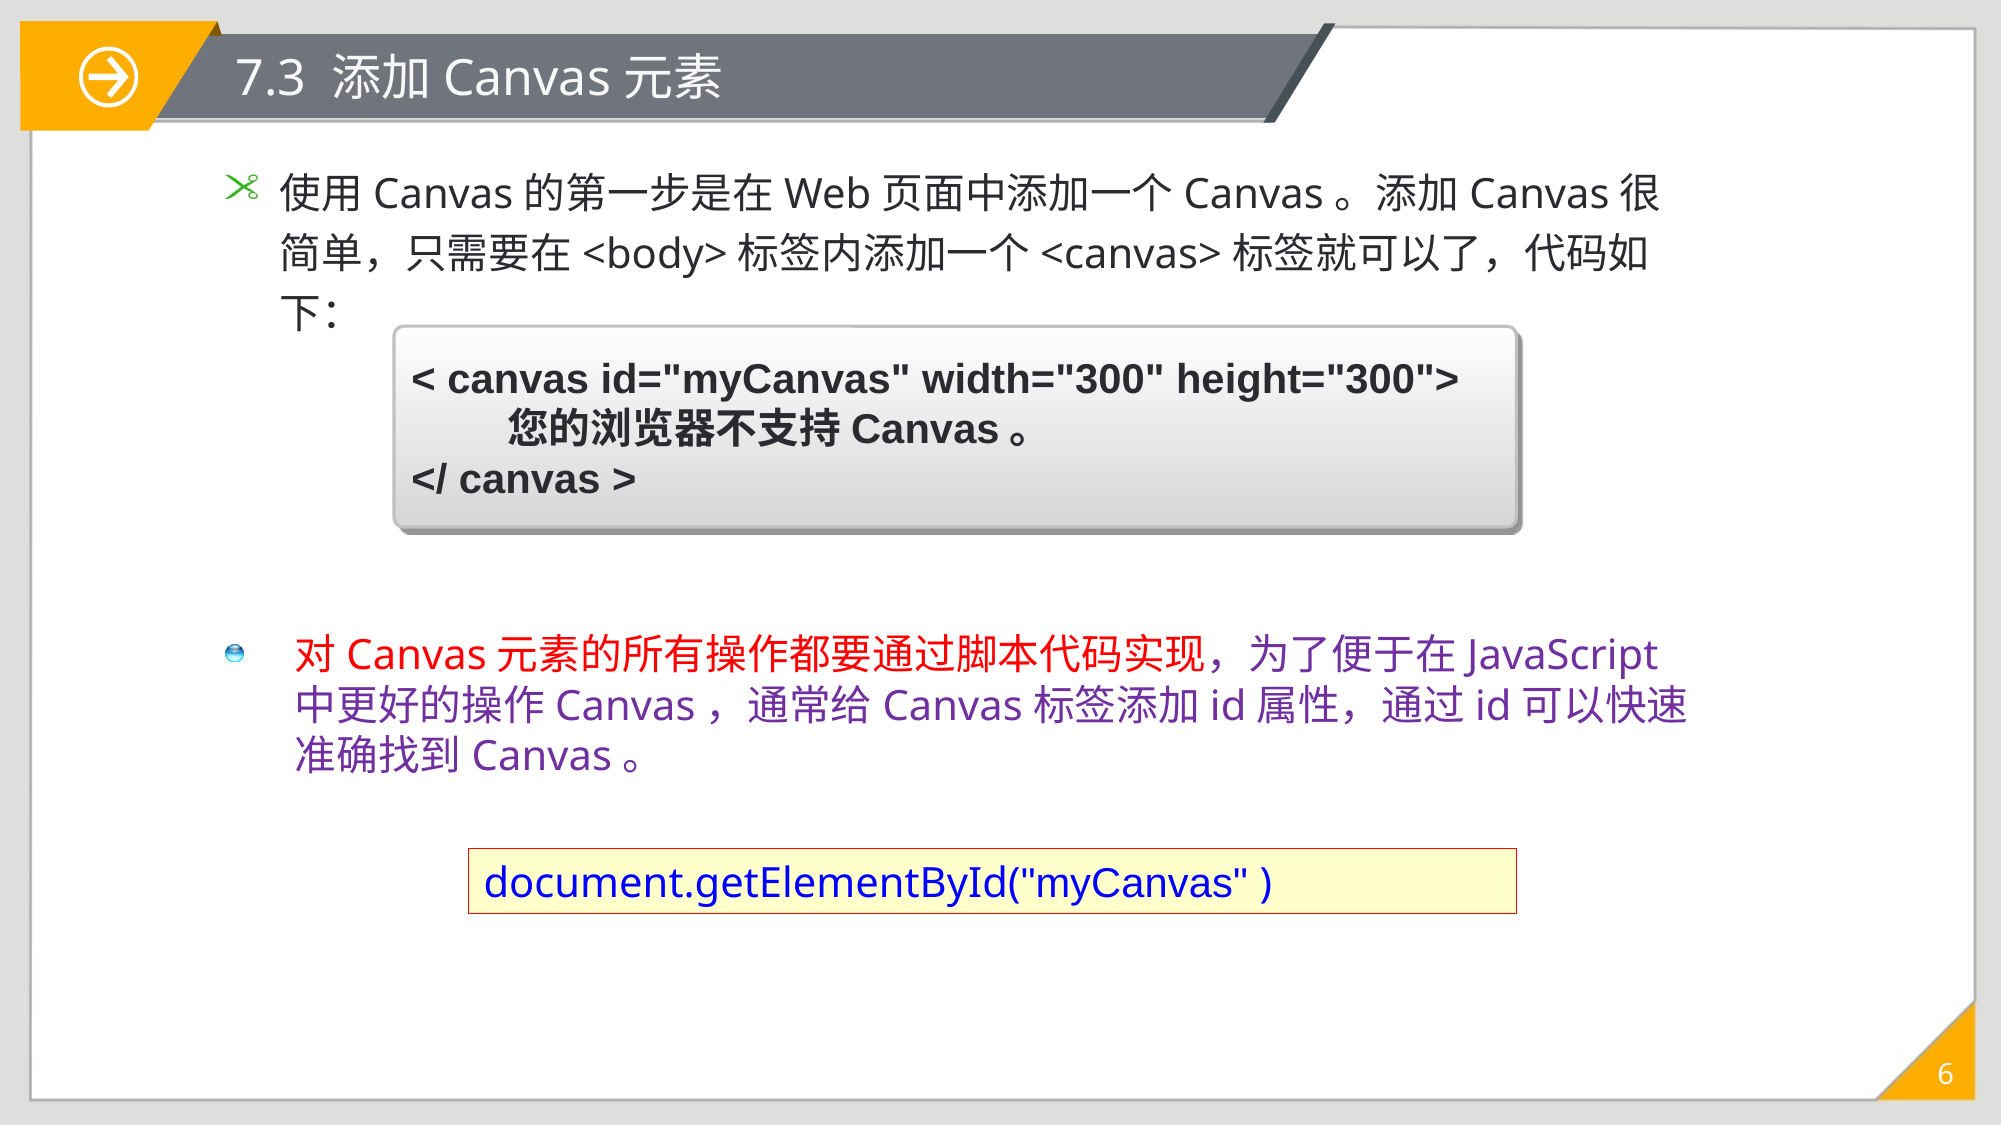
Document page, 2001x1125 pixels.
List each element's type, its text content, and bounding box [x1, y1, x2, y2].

title 7.3 添加Canvas元素 [220, 0, 1690, 149]
picture [0, 0, 2001, 1125]
text_box document.getElementById("myCanvas" ) [468, 848, 1517, 914]
text_box 对Canvas元素的所有操作都要通过脚本代码实现，为了便于在JavaScript中更好的操作Canvas，通常给Canvas标签添加id属性，通过id可以快速准确找到Canvas。 [204, 620, 1709, 786]
text_box < canvas id="myCanvas" width="300" height="300"> 您的浏览器不支持Canvas。 </ canvas > [393, 326, 1517, 528]
list 使用Canvas的第一步是在Web页面中添加一个Canvas。添加Canvas很简单，只需要在<body>标签内添加一个<canvas>标签就可以了，代码如下： [208, 149, 1710, 346]
